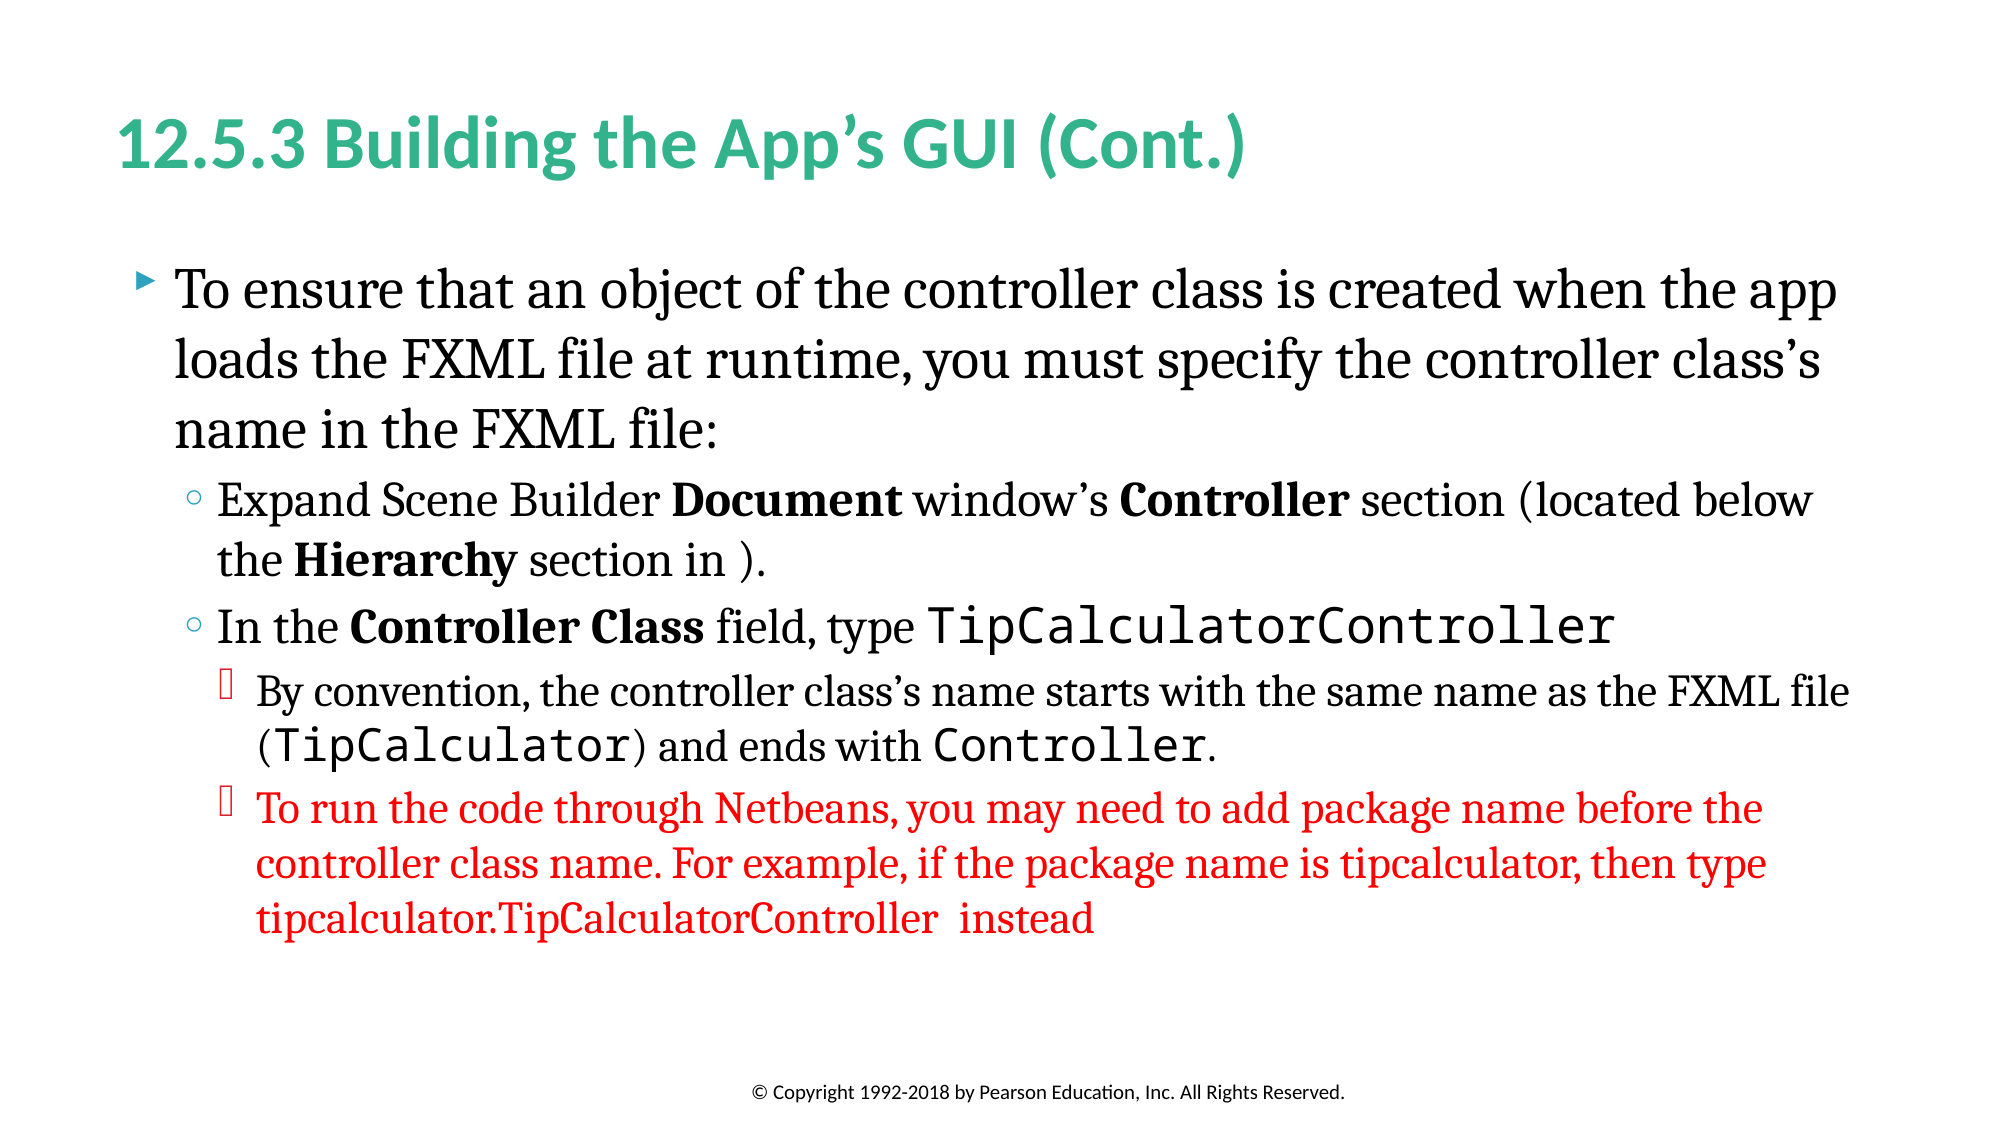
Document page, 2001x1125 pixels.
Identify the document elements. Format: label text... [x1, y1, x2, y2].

title 12.5.3 Building the App’s GUI (Cont.) [99, 45, 1900, 233]
list To ensure that an object of the controller class is created when the app loads the FXML file at runtime, you must specify the controller class’s name in the FXML file: Expand Scene Builder Document window’s Controller section (located below the Hierarchy section in ). In the Controller Class field, type TipCalculatorController By convention, the controller class’s name starts with the same name as the FXML file (TipCalculator) and ends with Controller. To run the code through Netbeans, you may need to add package name before the controller class name. For example, if the package name is tipcalculator, then type tipcalculator.TipCalculatorController instead [99, 242, 1900, 986]
footer © Copyright 1992-2018 by Pearson Education, Inc. All Rights Reserved. [736, 1051, 1892, 1112]
